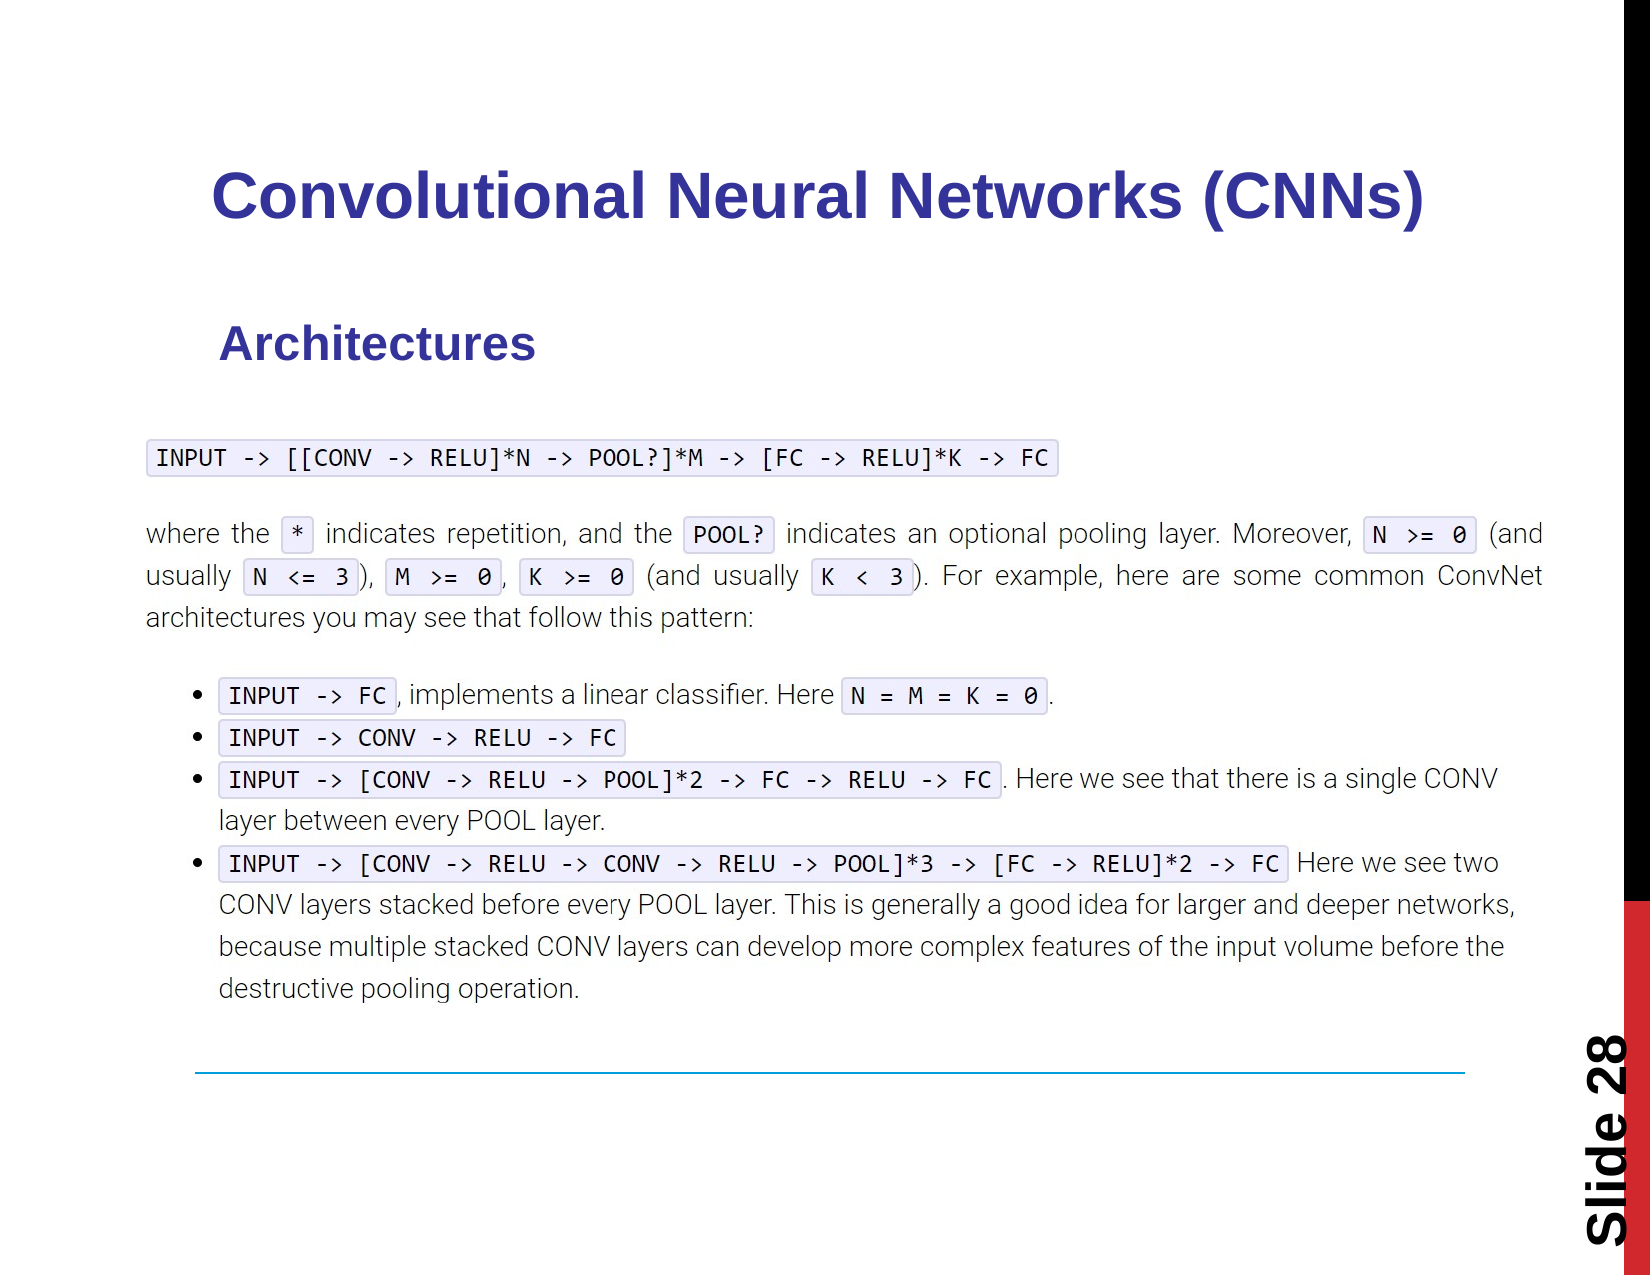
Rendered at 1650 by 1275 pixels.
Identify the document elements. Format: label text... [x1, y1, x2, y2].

text_box Convolutional Neural Networks (CNNs) [208, 150, 1433, 232]
slide_number Slide 28 [1233, 1005, 1650, 1251]
text_box Architectures [216, 308, 540, 371]
picture [146, 438, 1543, 1003]
